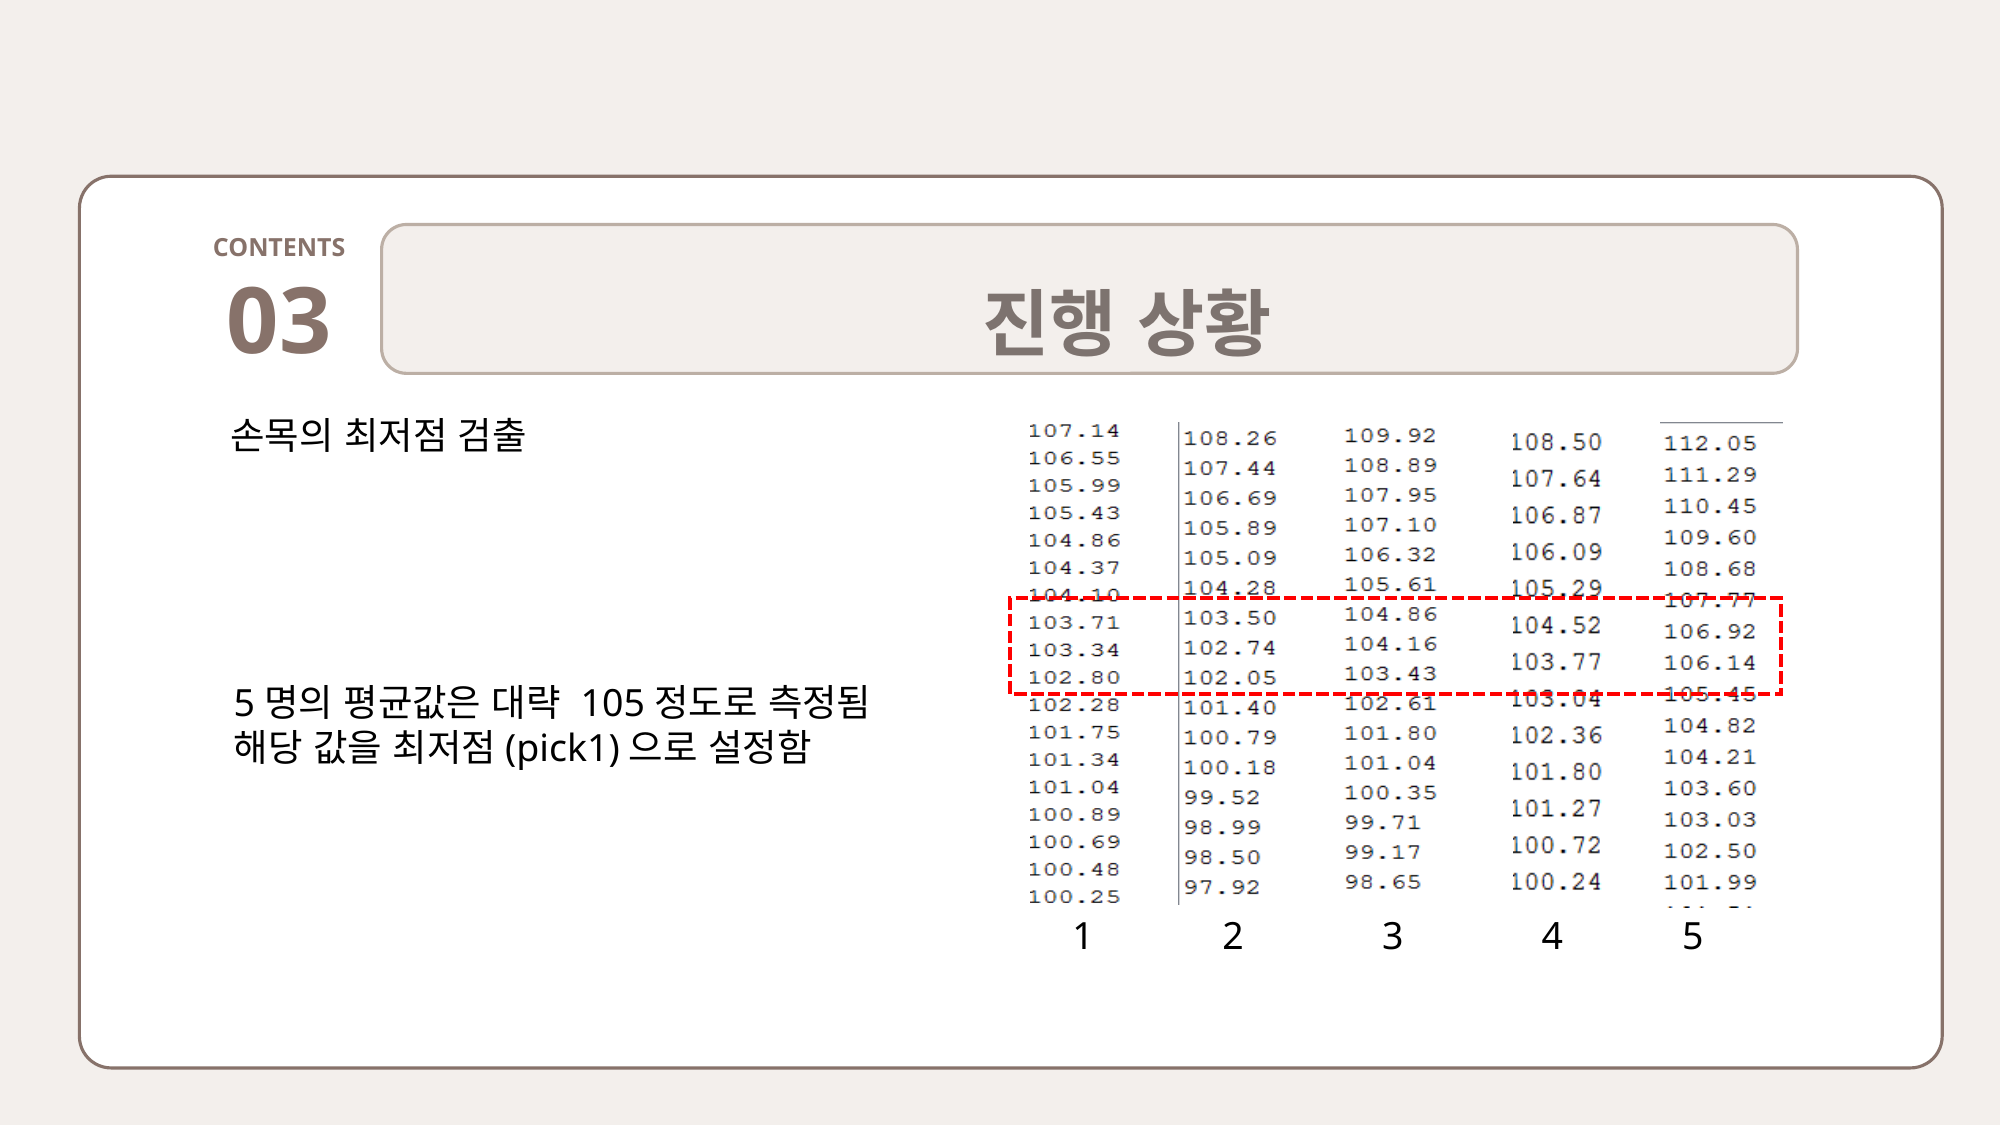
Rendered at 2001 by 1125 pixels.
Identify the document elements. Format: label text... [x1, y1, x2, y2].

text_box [215, 404, 1798, 965]
text_box 진행 상황 [380, 223, 1799, 375]
text_box [78, 175, 1944, 1069]
text_box CONTENTS 03 [198, 224, 361, 380]
